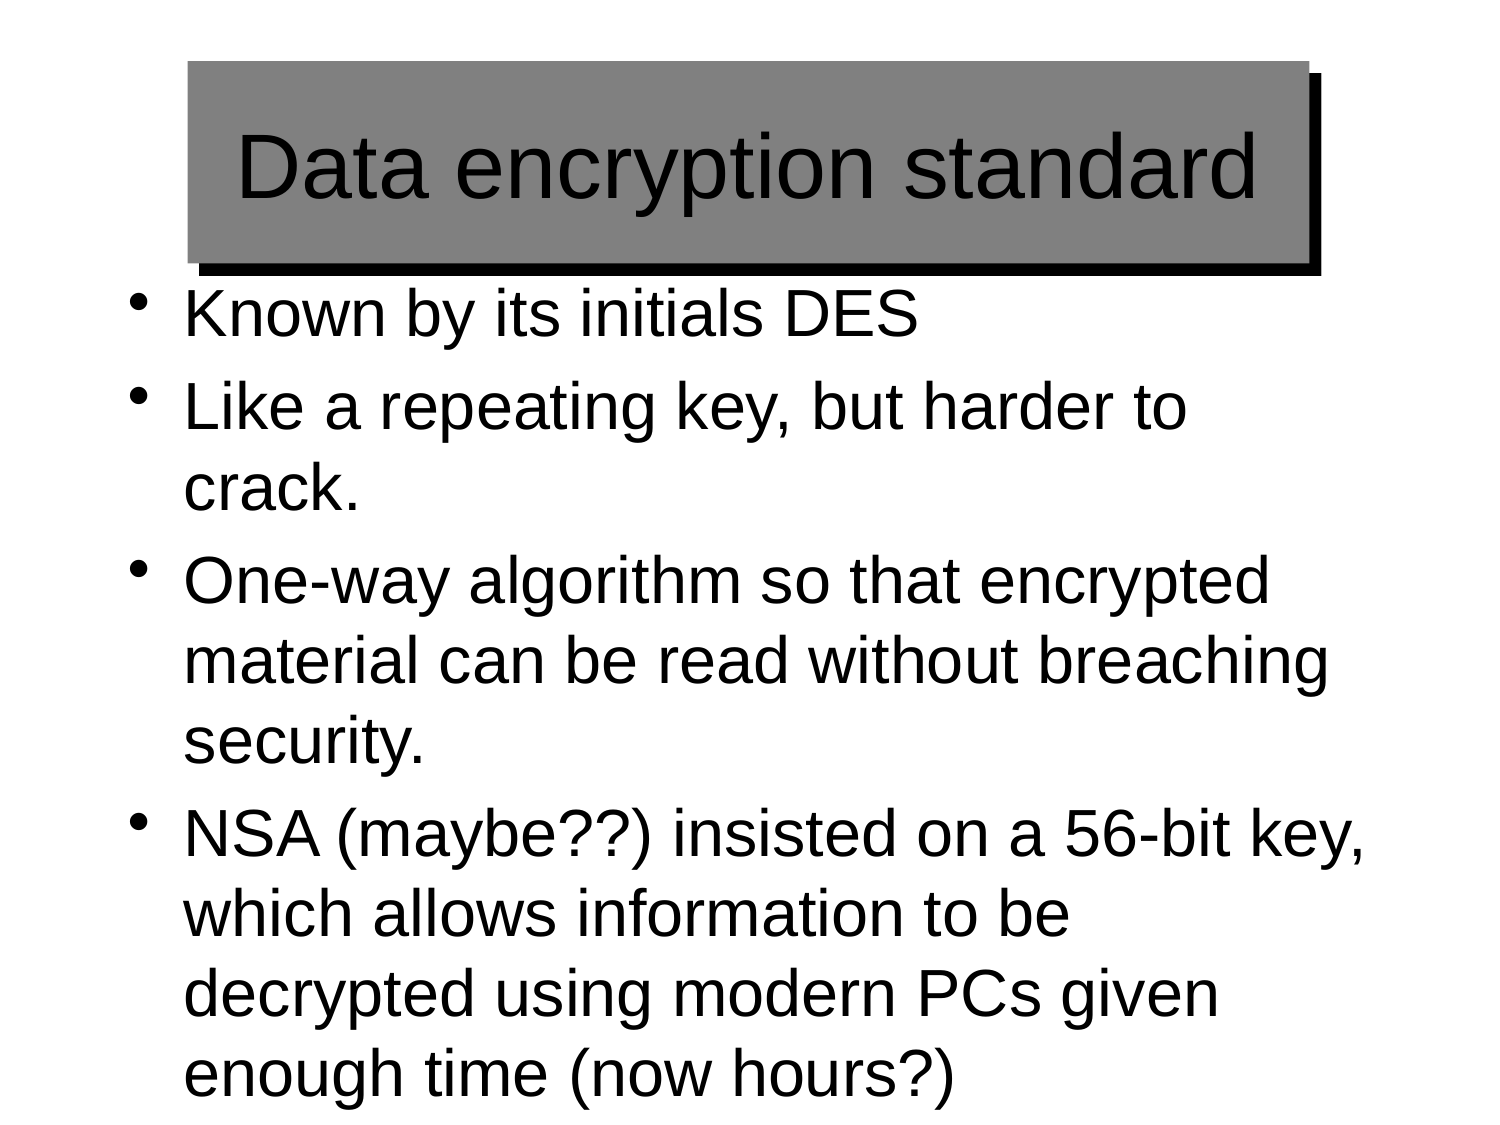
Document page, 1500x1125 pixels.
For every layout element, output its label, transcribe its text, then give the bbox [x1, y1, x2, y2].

title Data encryption standard [187, 61, 1310, 262]
list Known by its initials DES Like a repeating key, but harder to crack. One-way algorithm so that encrypted material can be read without breaching security. NSA (maybe??) insisted on a 56-bit key, which allows information to be decrypted using modern PCs given enough time (now hours?) Very commonly in use (e.g., /etc/passwd file (note: when encrypted messages are exposed, may allow dictionary attack.) [112, 262, 1388, 938]
